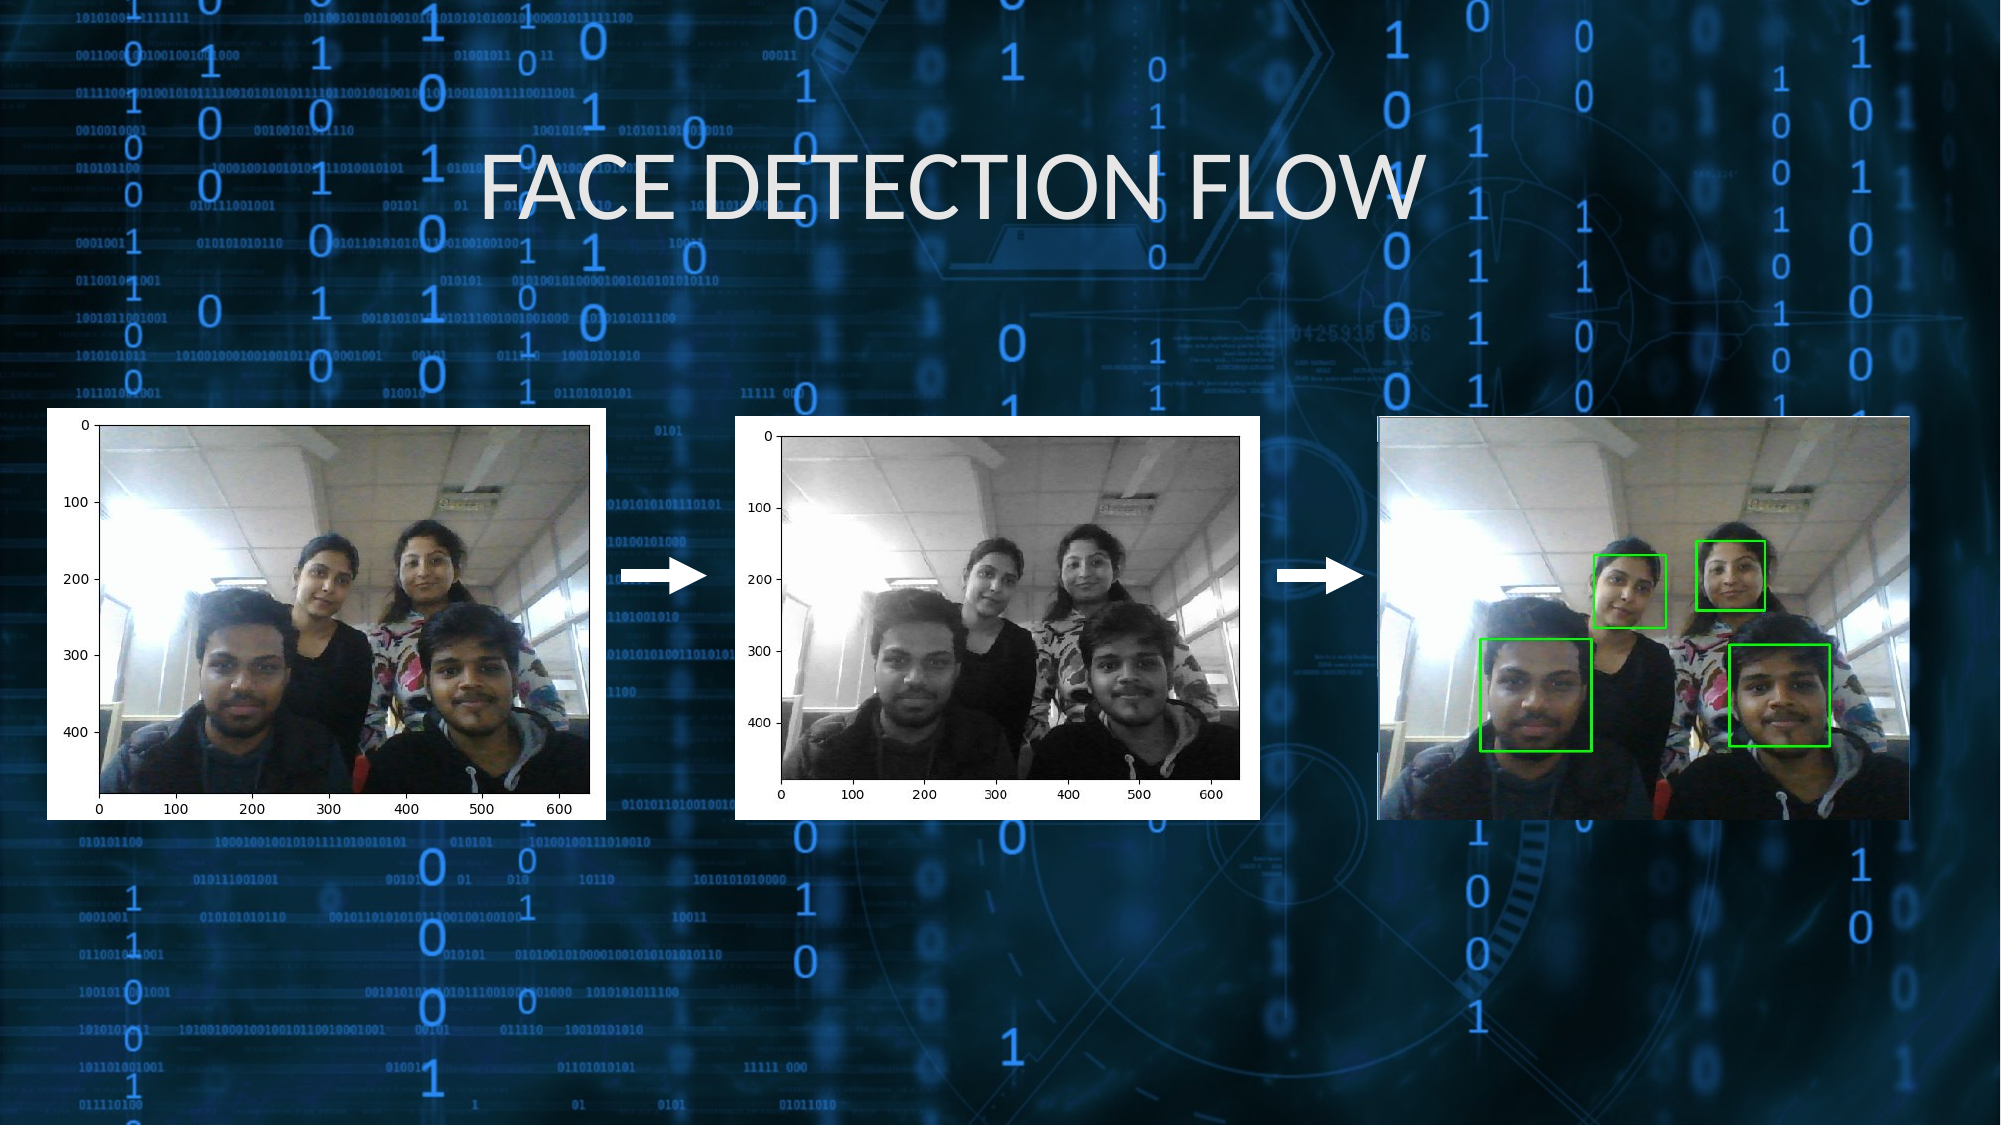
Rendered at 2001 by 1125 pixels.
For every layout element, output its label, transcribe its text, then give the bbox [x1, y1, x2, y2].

text_box FACE DETECTION FLOW [187, 112, 1720, 248]
picture [0, 0, 2001, 1125]
